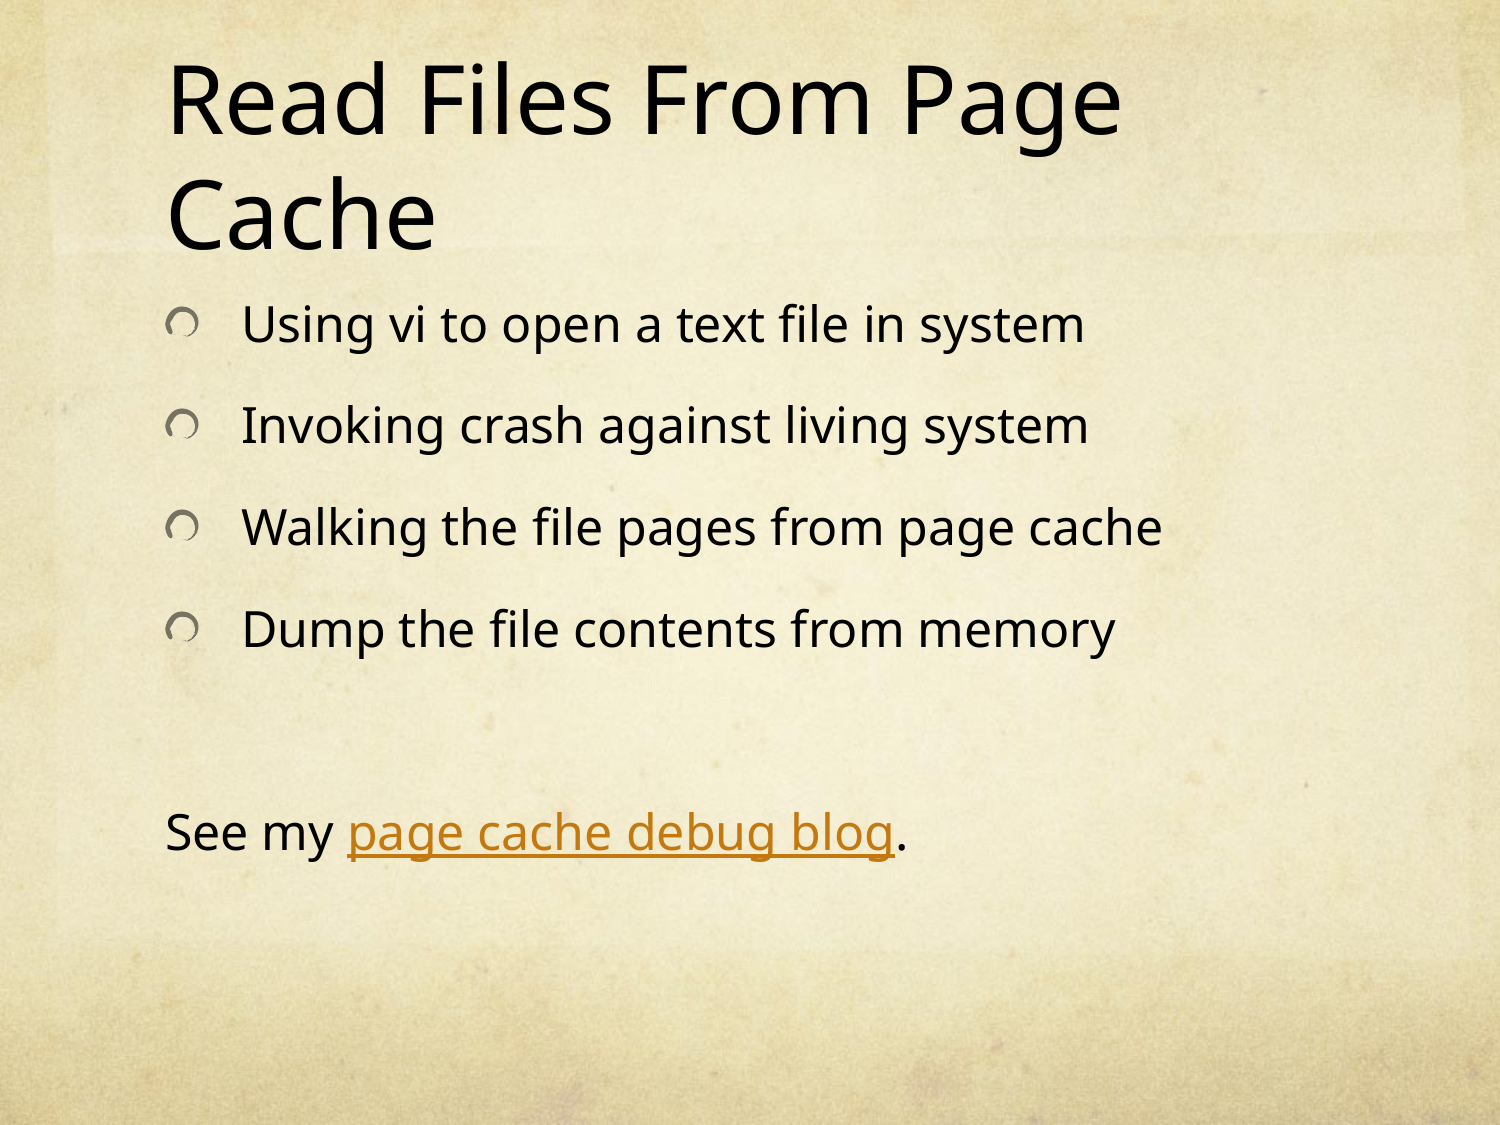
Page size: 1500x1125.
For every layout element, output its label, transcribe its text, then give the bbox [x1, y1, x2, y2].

picture [0, 0, 1500, 1125]
list Using vi to open a text file in system Invoking crash against living system Walking the file pages from page cache Dump the file contents from memory See my page cache debug blog. [150, 284, 1350, 950]
title Read Files From Page Cache [150, 82, 1350, 225]
